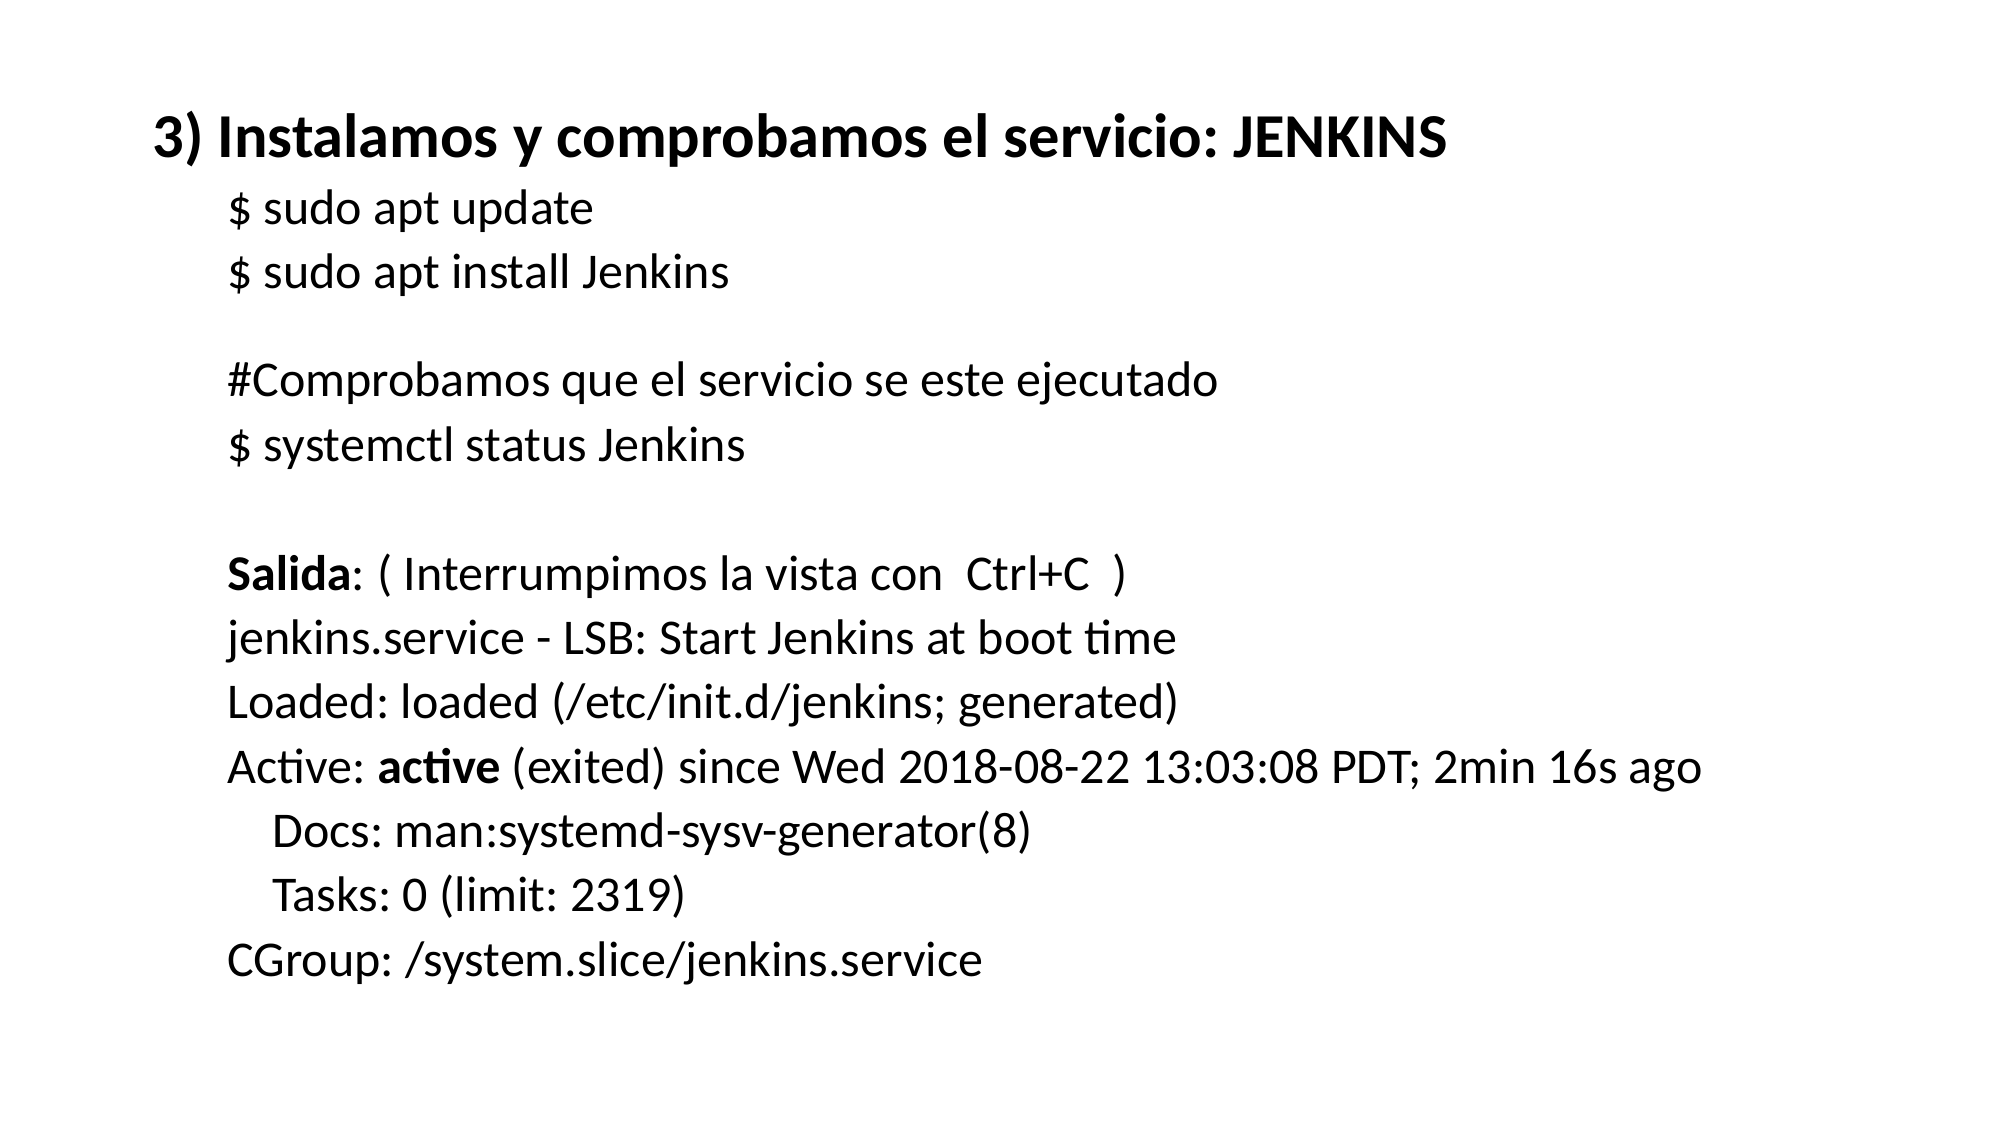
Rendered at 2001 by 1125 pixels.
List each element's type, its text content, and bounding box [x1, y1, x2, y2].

list 3) Instalamos y comprobamos el servicio: JENKINS $ sudo apt update $ sudo apt install Jenkins #Comprobamos que el servicio se este ejecutado $ systemctl status Jenkins Salida: ( Interrumpimos la vista con Ctrl+C ) jenkins.service - LSB: Start Jenkins at boot time Loaded: loaded (/etc/init.d/jenkins; generated) Active: active (exited) since Wed 2018-08-22 13:03:08 PDT; 2min 16s ago Docs: man:systemd-sysv-generator(8) Tasks: 0 (limit: 2319) CGroup: /system.slice/jenkins.service [137, 96, 1863, 1048]
